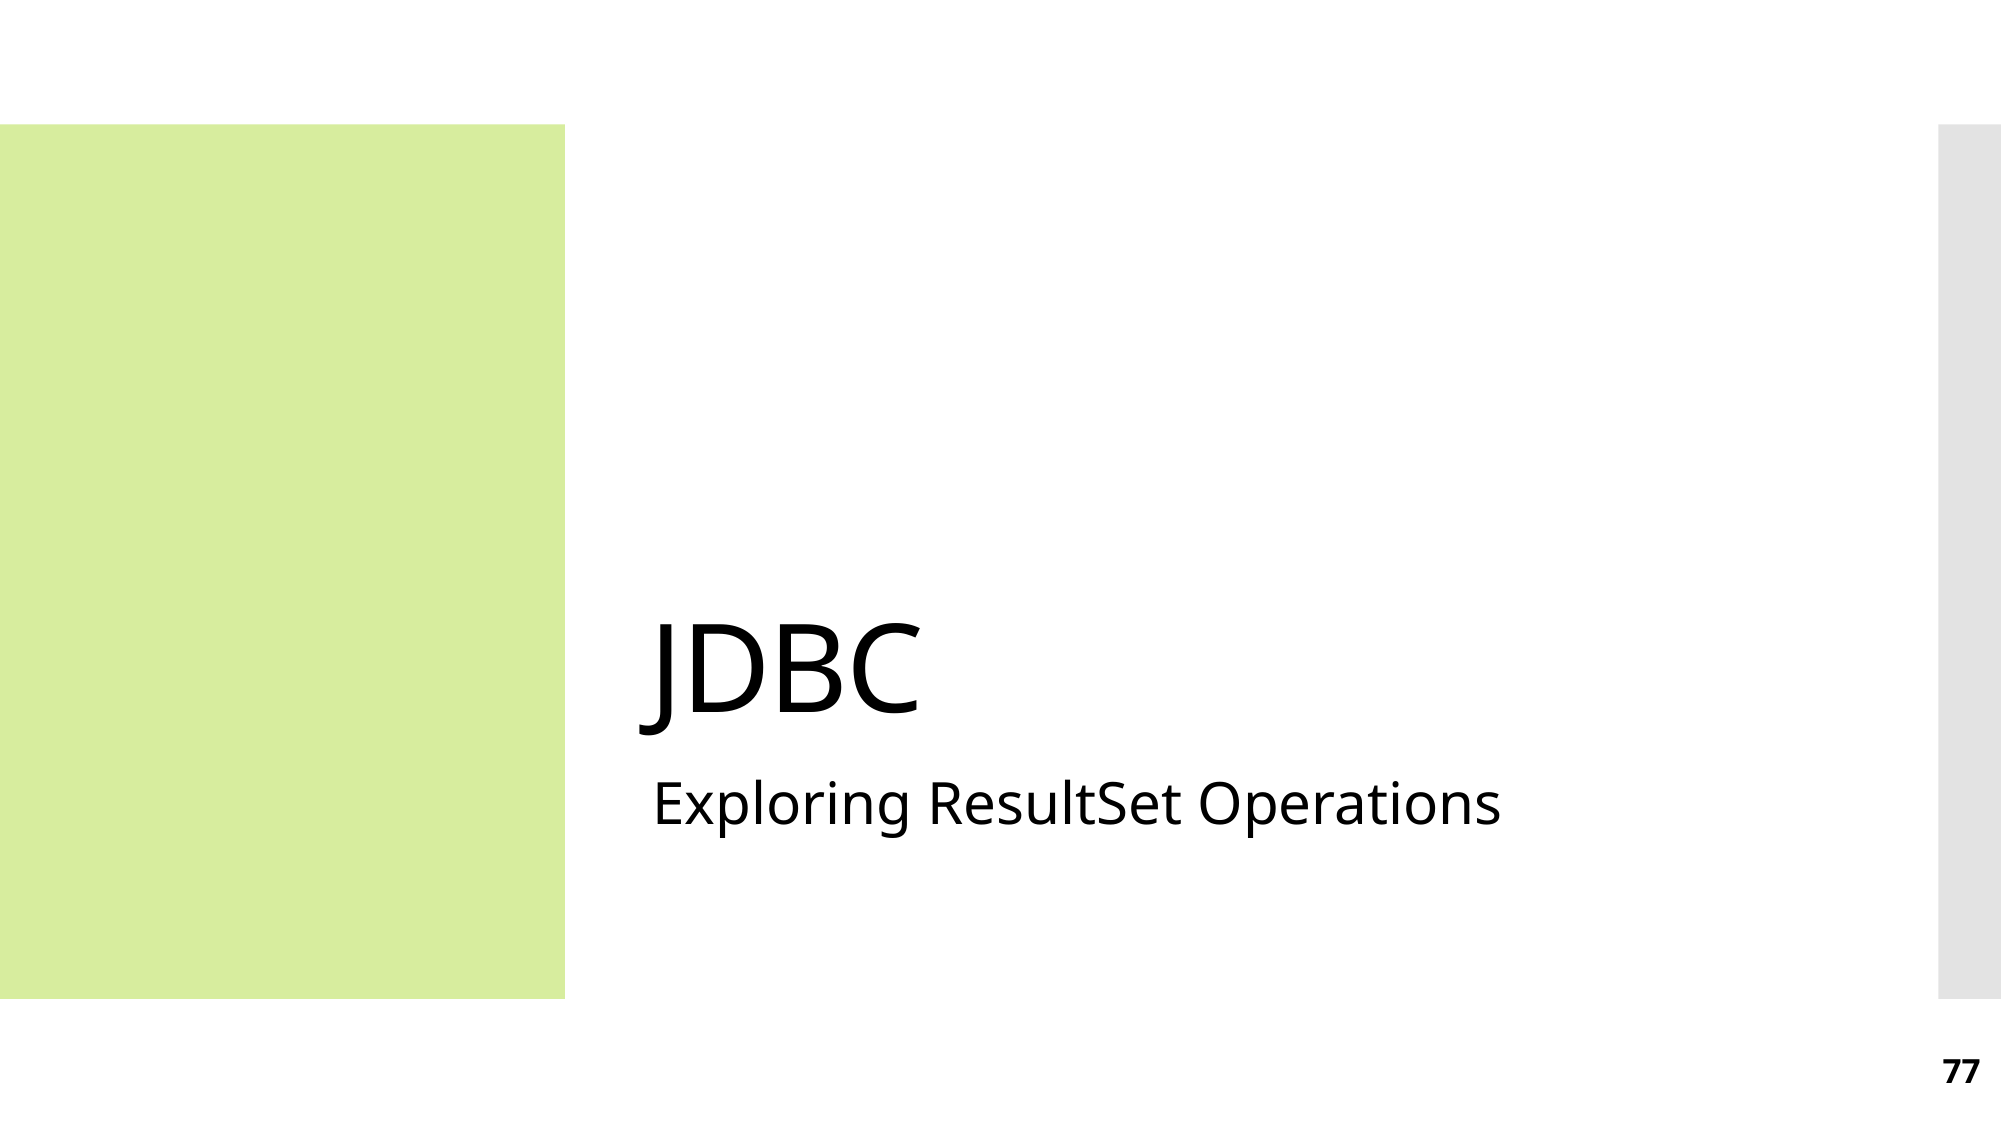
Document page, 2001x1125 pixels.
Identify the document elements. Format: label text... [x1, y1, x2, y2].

title JDBC [634, 213, 1835, 747]
list Exploring ResultSet Operations [637, 766, 1838, 917]
slide_number 77 [1744, 1042, 1996, 1103]
